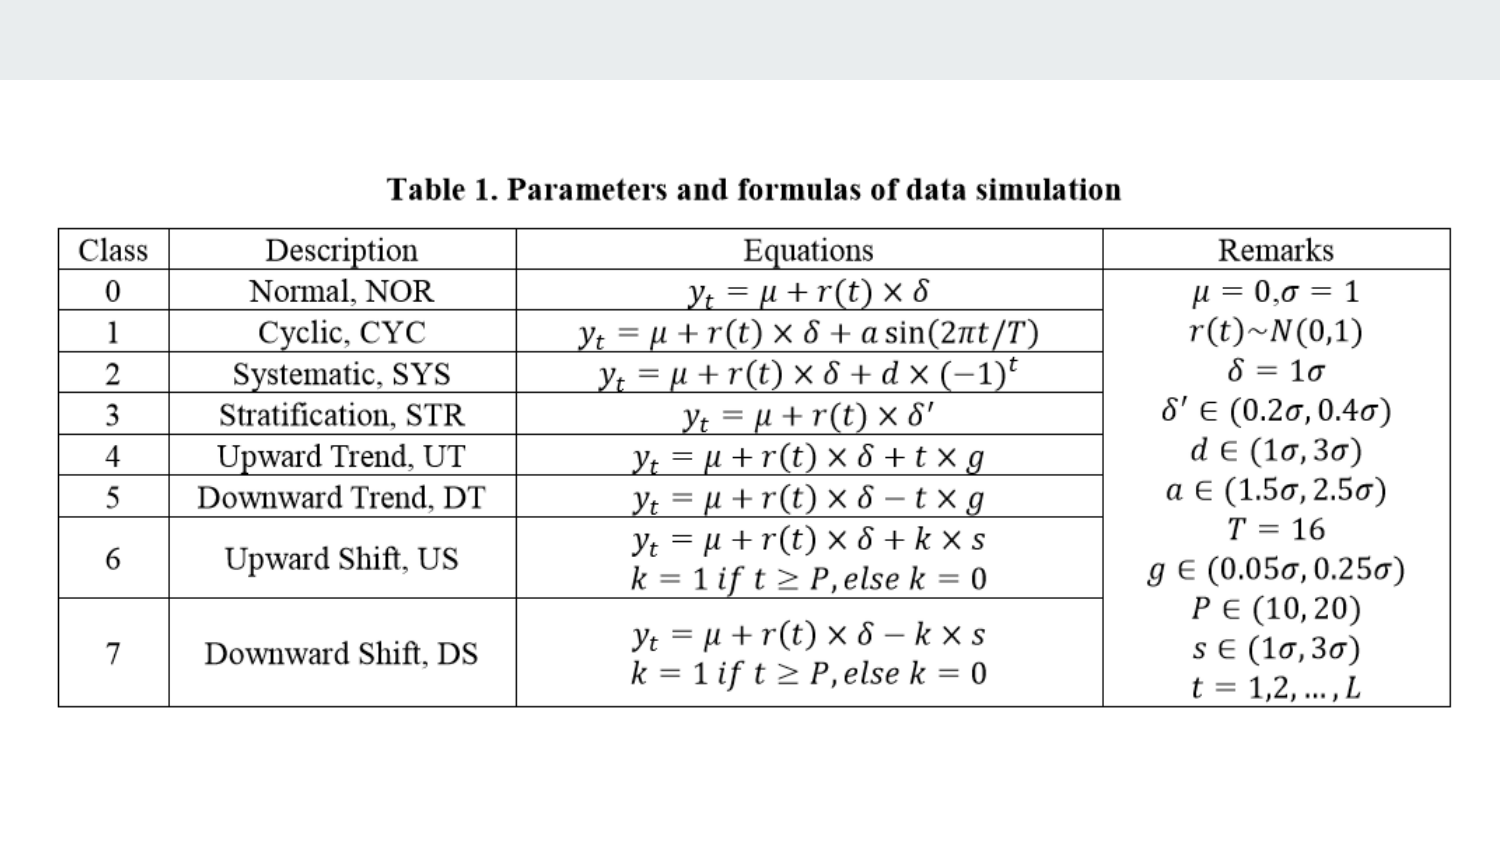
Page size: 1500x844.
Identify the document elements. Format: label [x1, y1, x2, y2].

picture [36, 147, 1461, 713]
